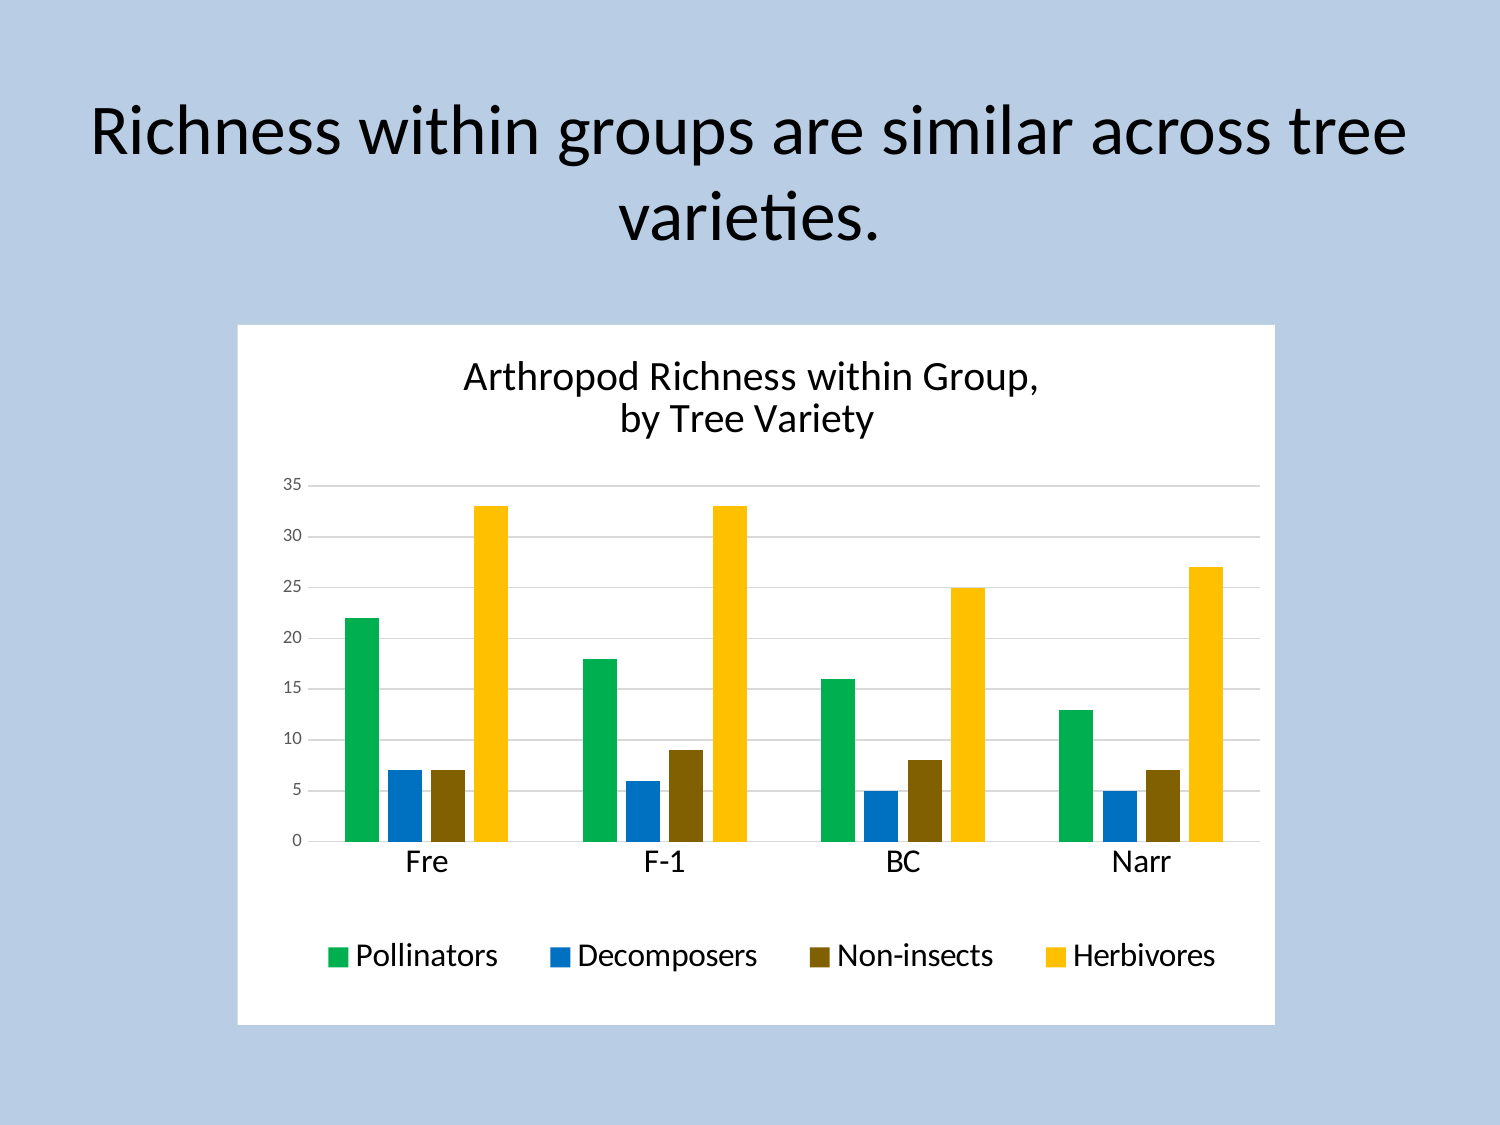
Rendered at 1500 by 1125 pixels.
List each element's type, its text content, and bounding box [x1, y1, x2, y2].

title Richness within groups are similar across tree varieties. [75, 75, 1425, 263]
chart [237, 324, 1276, 1026]
